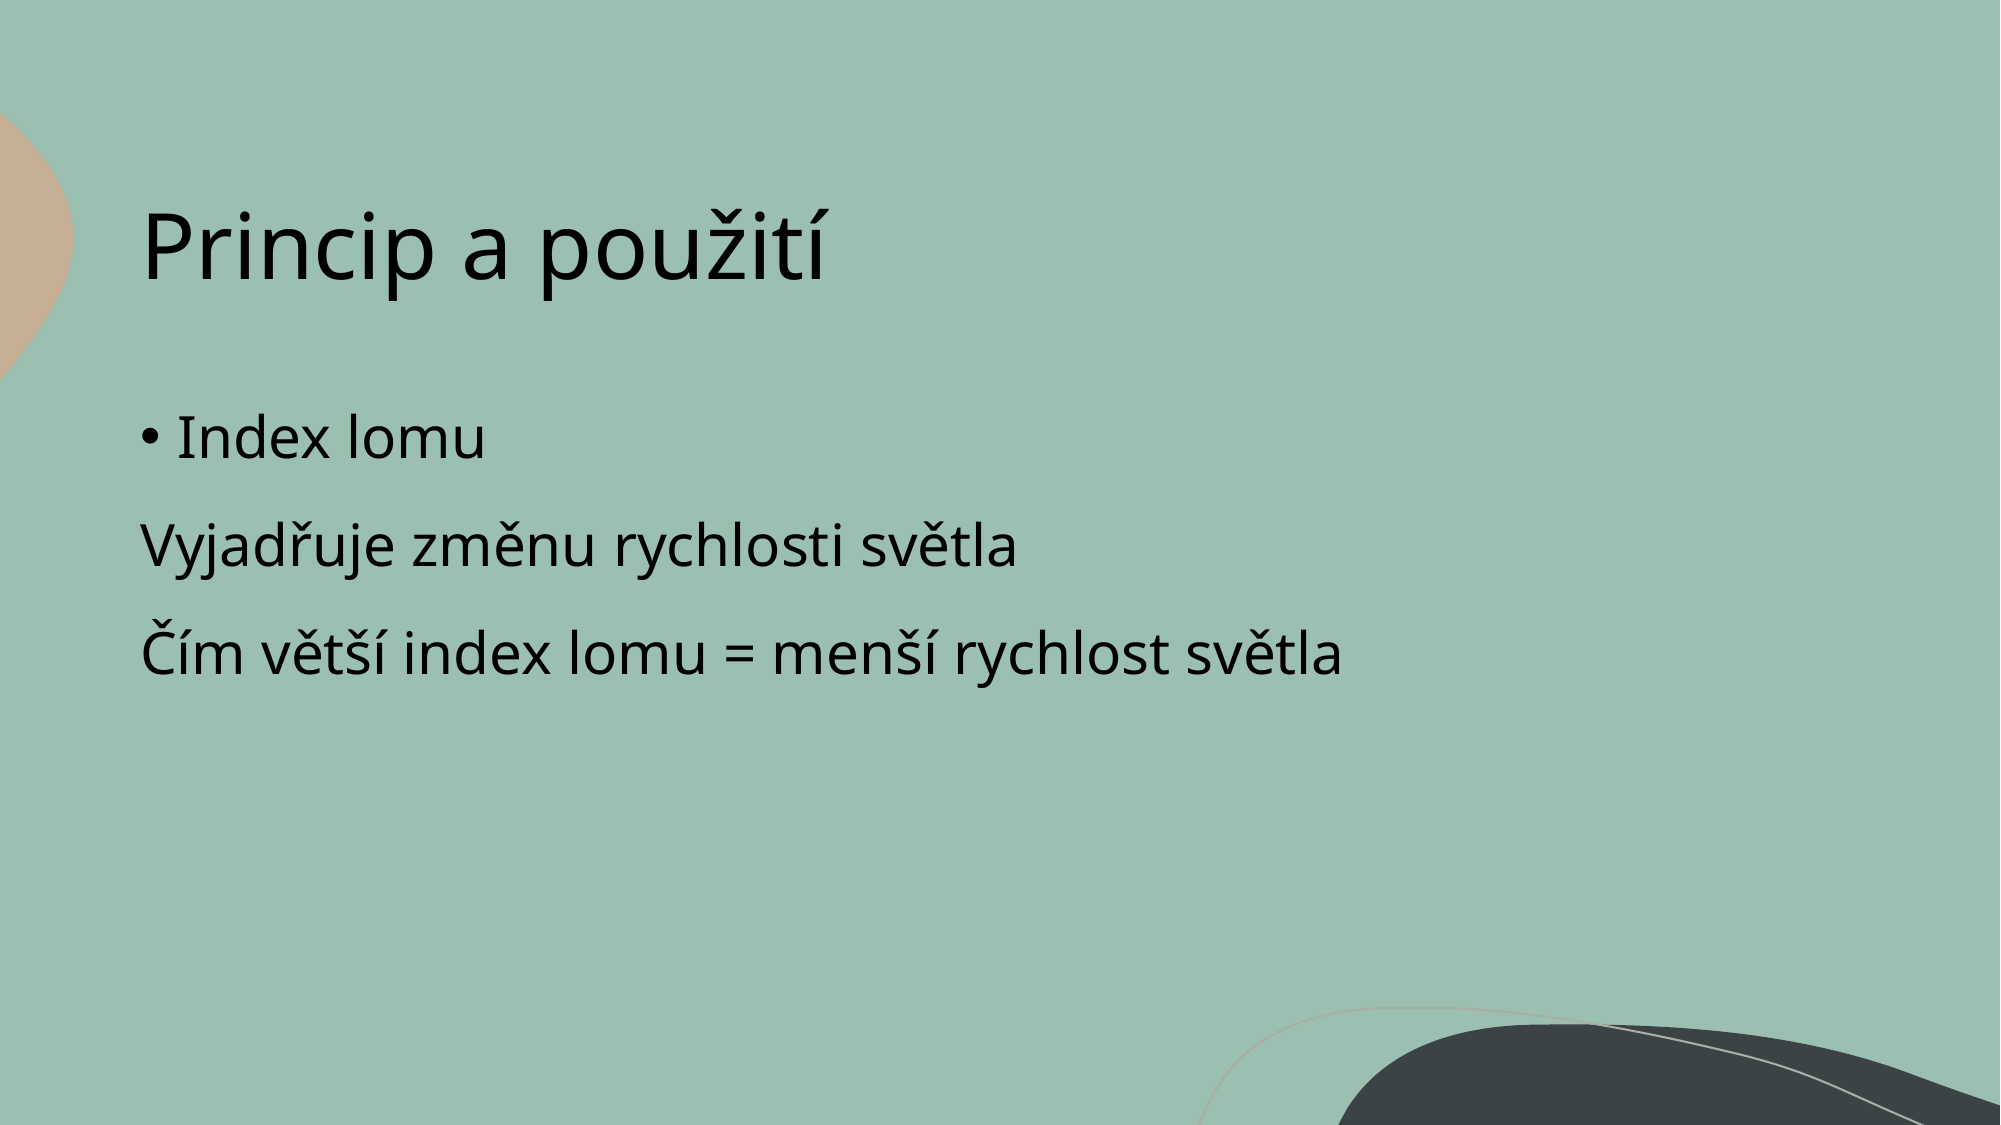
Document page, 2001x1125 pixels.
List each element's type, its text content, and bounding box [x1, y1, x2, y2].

list Index lomu Vyjadřuje změnu rychlosti světla Čím větší index lomu = menší rychlost světla [125, 375, 1875, 1002]
title Princip a použití [125, 125, 1875, 375]
